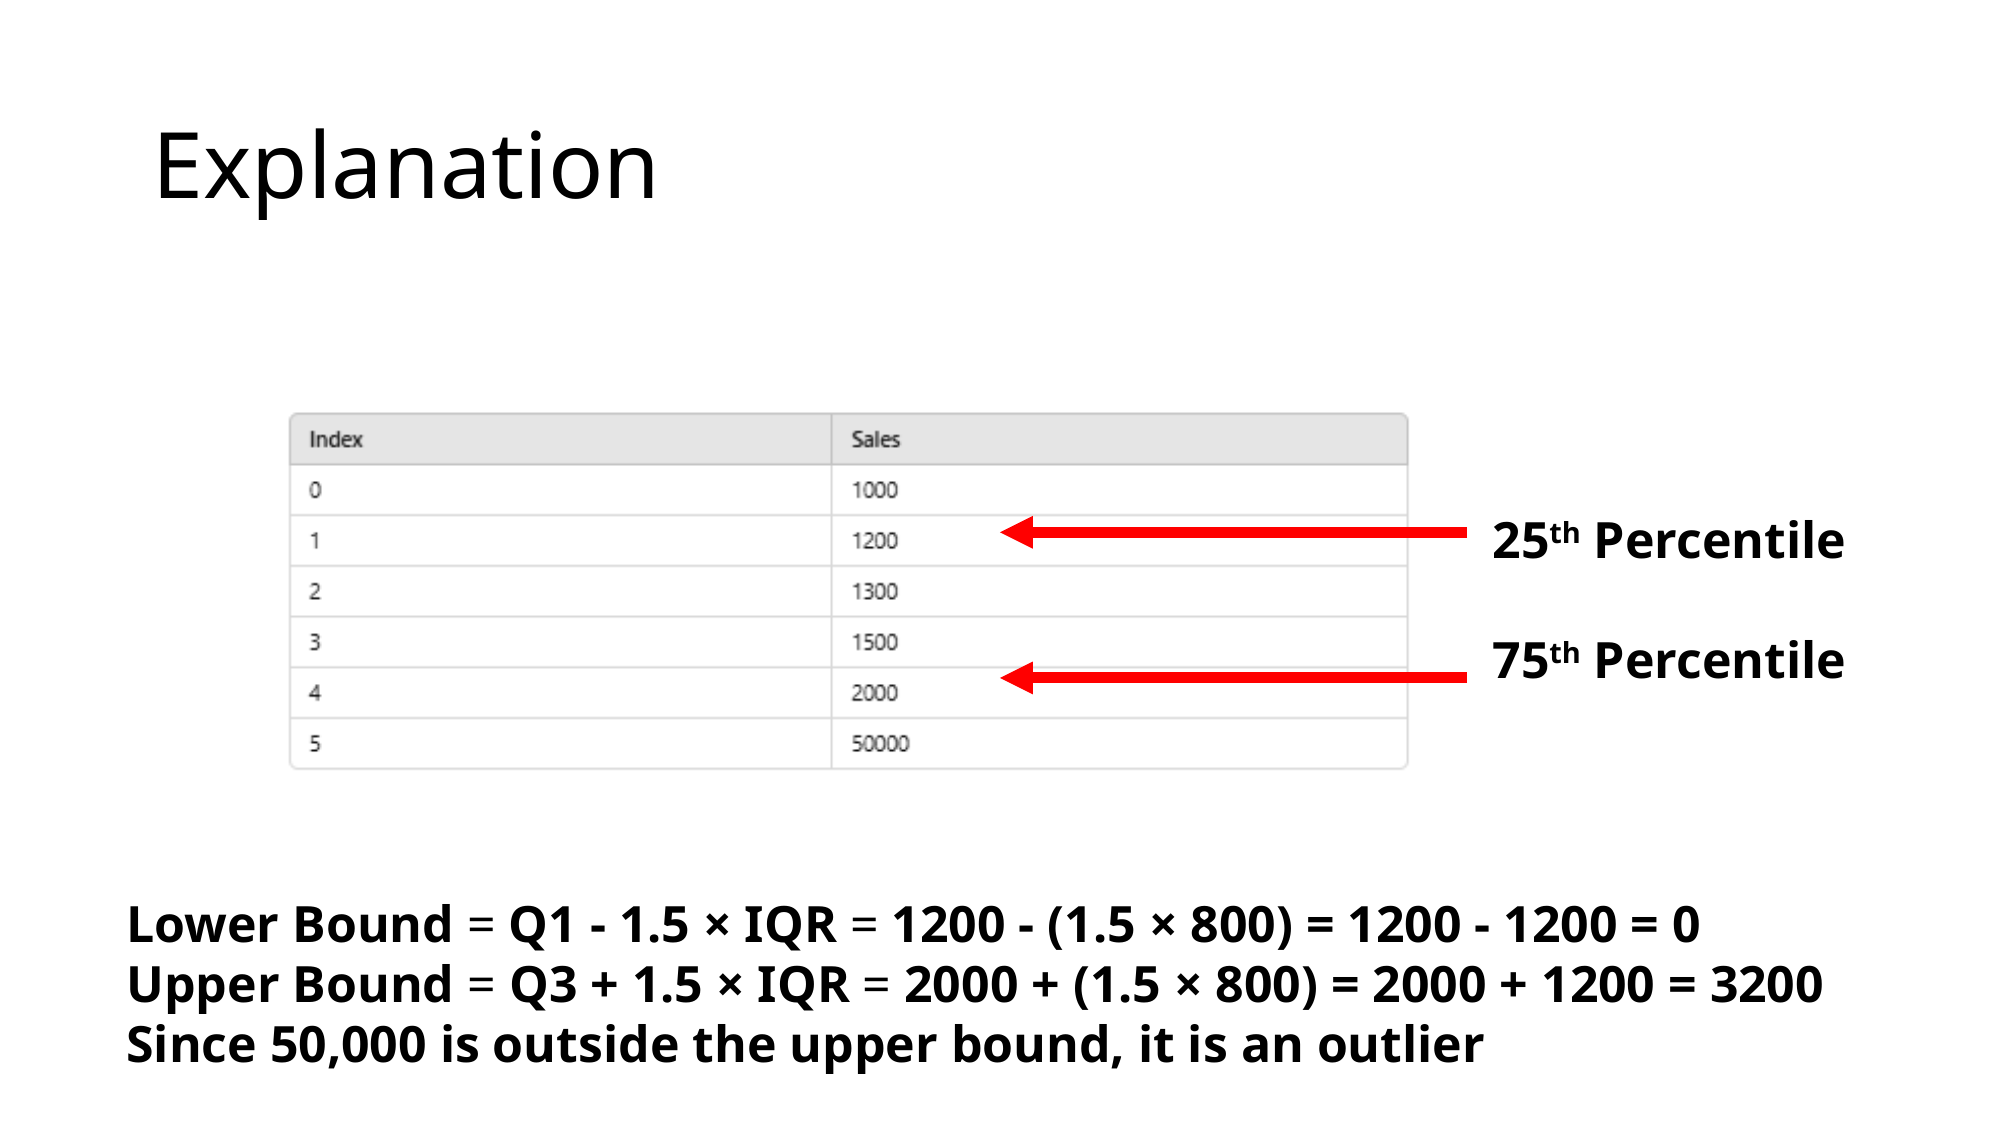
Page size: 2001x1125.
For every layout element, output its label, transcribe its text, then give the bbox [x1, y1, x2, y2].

text_box 25th Percentile 75th Percentile [1477, 455, 1945, 756]
text_box Lower Bound = Q1 - 1.5 × IQR = 1200 - (1.5 × 800) = 1200 - 1200 = 0 Upper Bound = Q3 + 1.5 × IQR = 2000 + (1.5 × 800) = 2000 + 1200 = 3200 Since 50,000 is outside the upper bound, it is an outlier [111, 885, 1945, 1125]
title Explanation [137, 59, 1863, 278]
picture [255, 400, 1468, 820]
